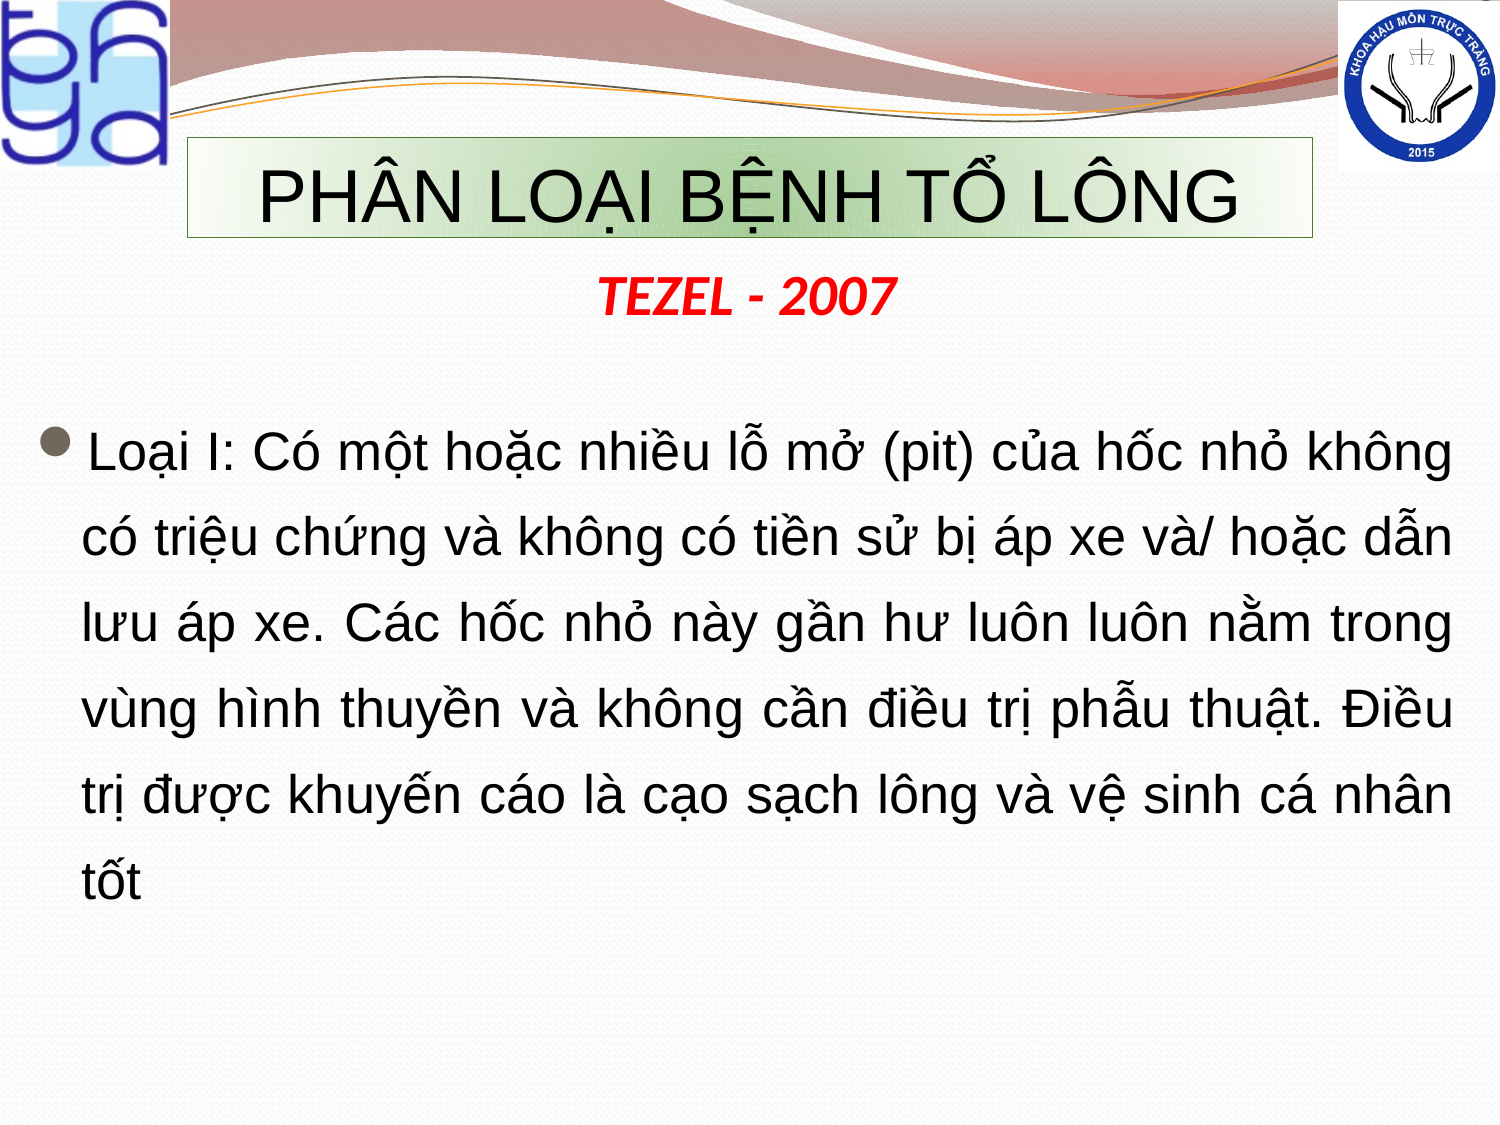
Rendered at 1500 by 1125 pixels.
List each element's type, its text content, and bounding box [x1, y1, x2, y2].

picture [0, 0, 170, 169]
title PHÂN LOẠI BỆNH TỔ LÔNG [187, 137, 1313, 238]
picture [1338, 1, 1500, 172]
list Loại I: Có một hoặc nhiều lỗ mở (pit) của hốc nhỏ không có triệu chứng và không có tiền sử bị áp xe và/ hoặc dẫn lưu áp xe. Các hốc nhỏ này gần hư luôn luôn nằm trong vùng hình thuyền và không cần điều trị phẫu thuật. Điều trị được khuyến cáo là cạo sạch lông và vệ sinh cá nhân tốt [21, 387, 1472, 1063]
text_box TEZEL - 2007 [408, 249, 1084, 335]
